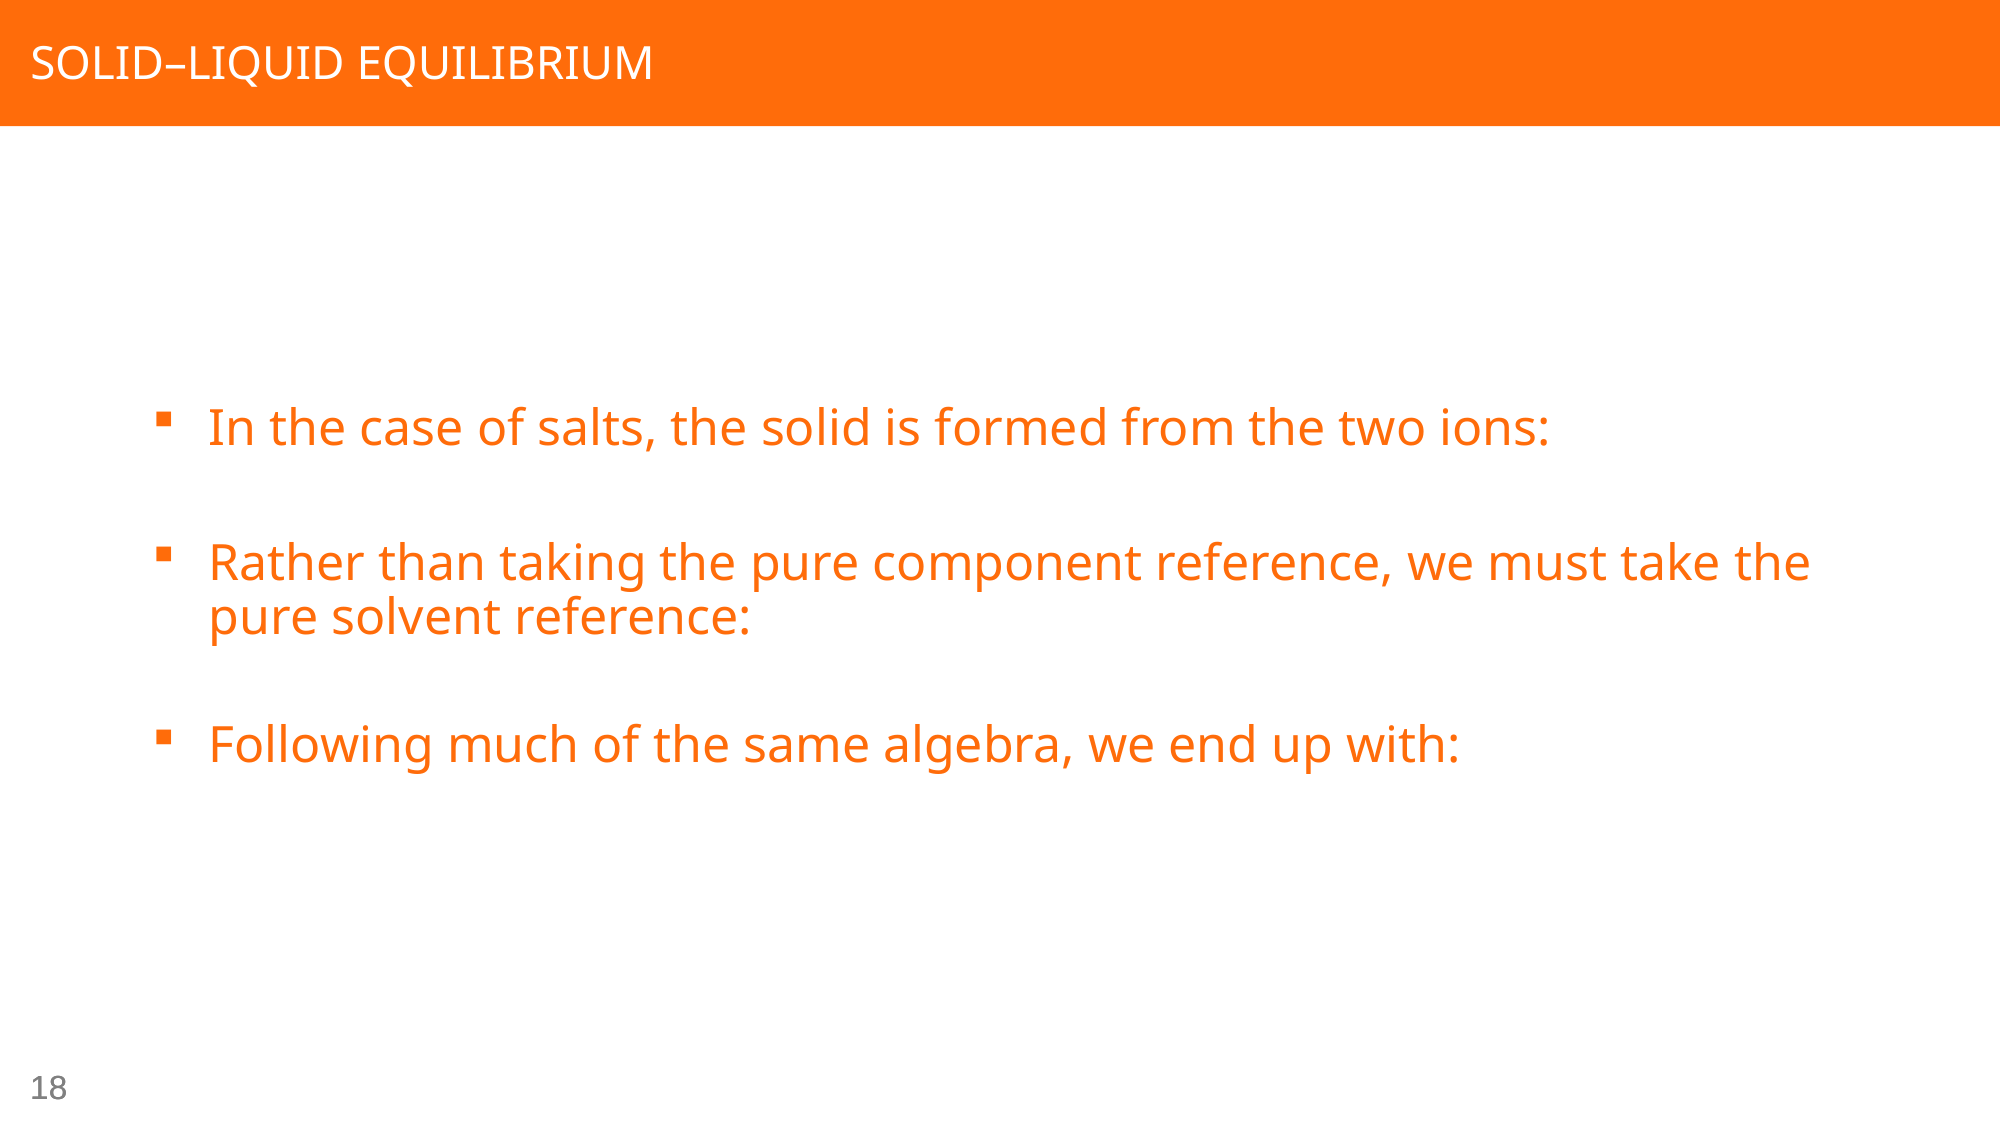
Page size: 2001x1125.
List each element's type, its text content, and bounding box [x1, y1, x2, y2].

title Solid–Liquid Equilibrium [15, 22, 920, 108]
